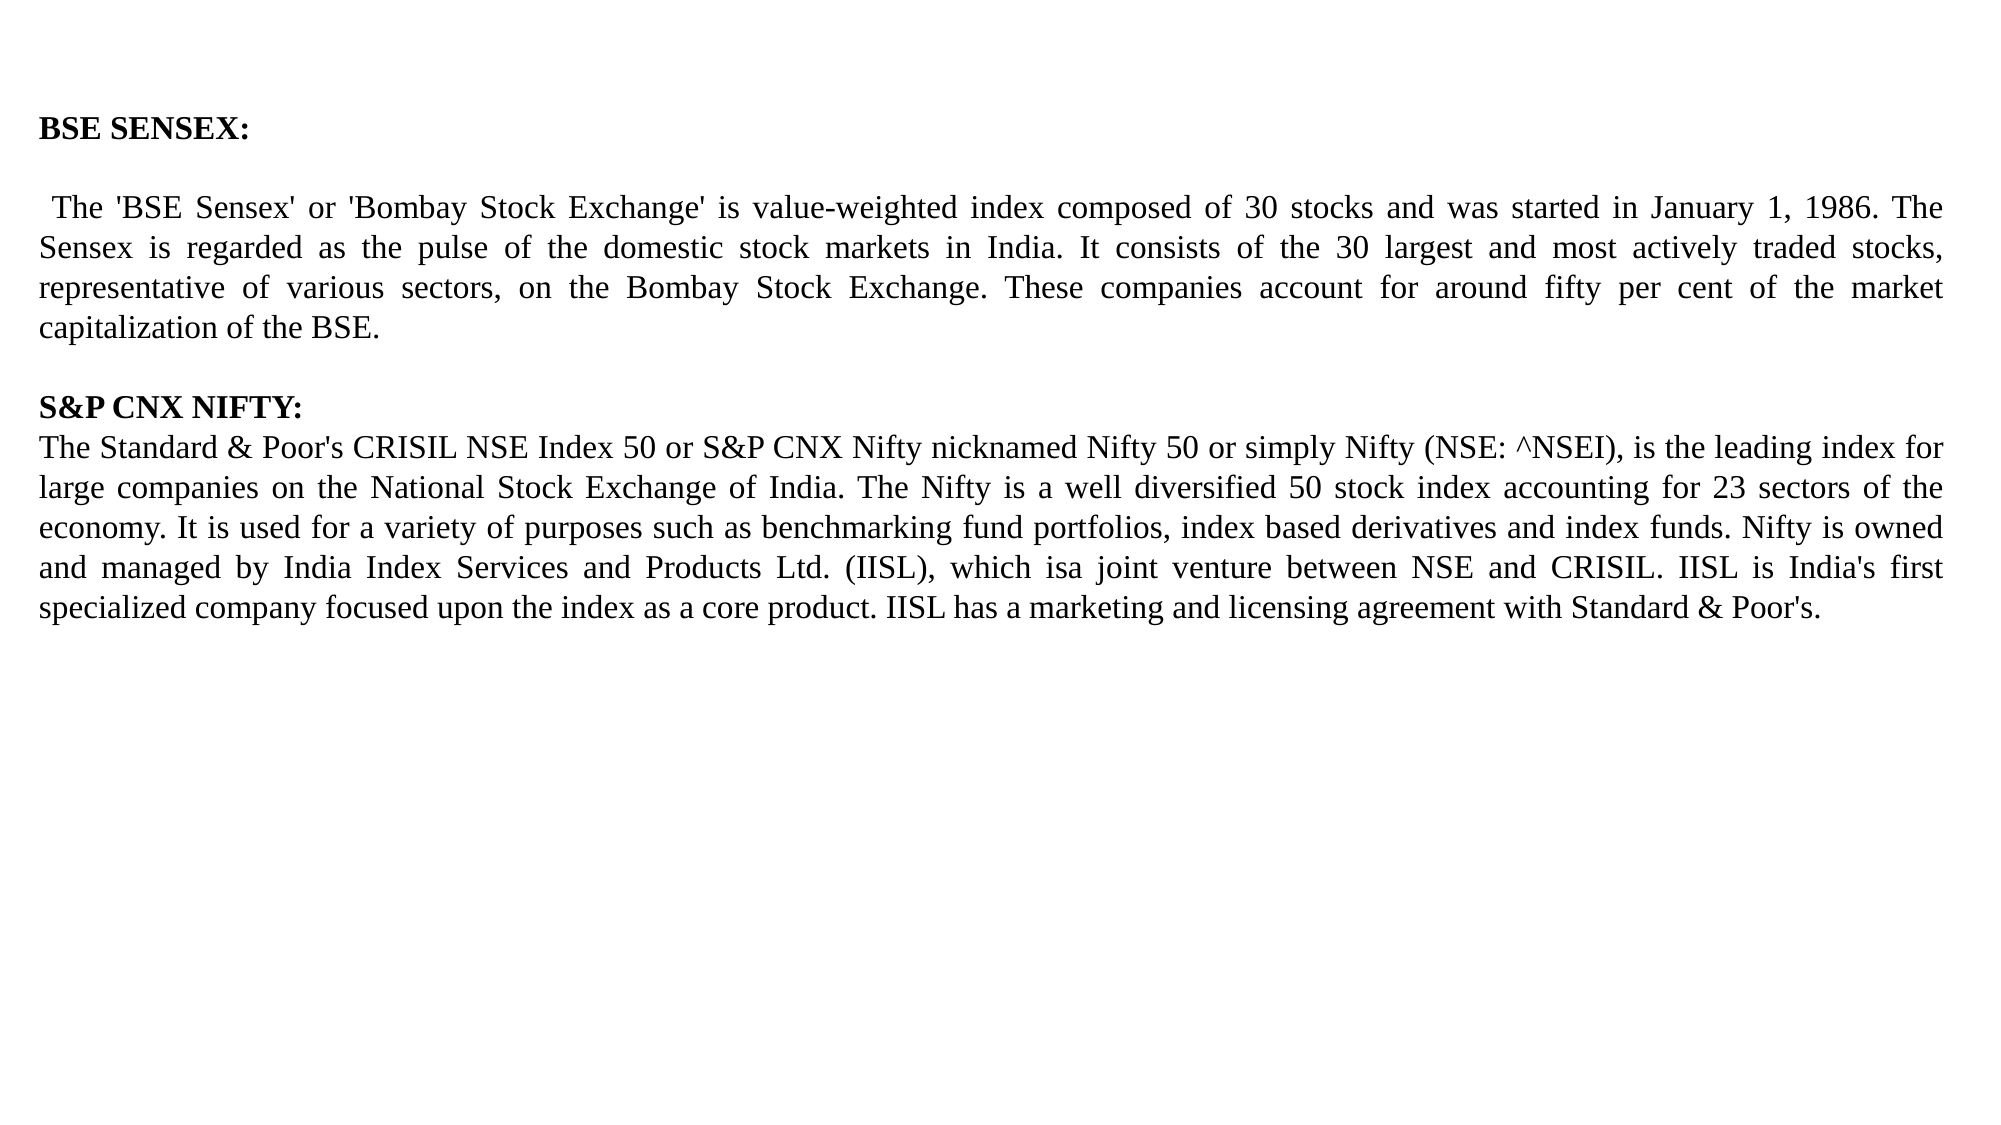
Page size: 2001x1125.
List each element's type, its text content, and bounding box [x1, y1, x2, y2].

text_box BSE SENSEX: The 'BSE Sensex' or 'Bombay Stock Exchange' is value-weighted index composed of 30 stocks and was started in January 1, 1986. The Sensex is regarded as the pulse of the domestic stock markets in India. It consists of the 30 largest and most actively traded stocks, representative of various sectors, on the Bombay Stock Exchange. These companies account for around fifty per cent of the market capitalization of the BSE. S&P CNX NIFTY: The Standard & Poor's CRISIL NSE Index 50 or S&P CNX Nifty nicknamed Nifty 50 or simply Nifty (NSE: ^NSEI), is the leading index for large companies on the National Stock Exchange of India. The Nifty is a well diversified 50 stock index accounting for 23 sectors of the economy. It is used for a variety of purposes such as benchmarking fund portfolios, index based derivatives and index funds. Nifty is owned and managed by India Index Services and Products Ltd. (IISL), which isa joint venture between NSE and CRISIL. IISL is India's first specialized company focused upon the index as a core product. IISL has a marketing and licensing agreement with Standard & Poor's. [24, 98, 1963, 633]
